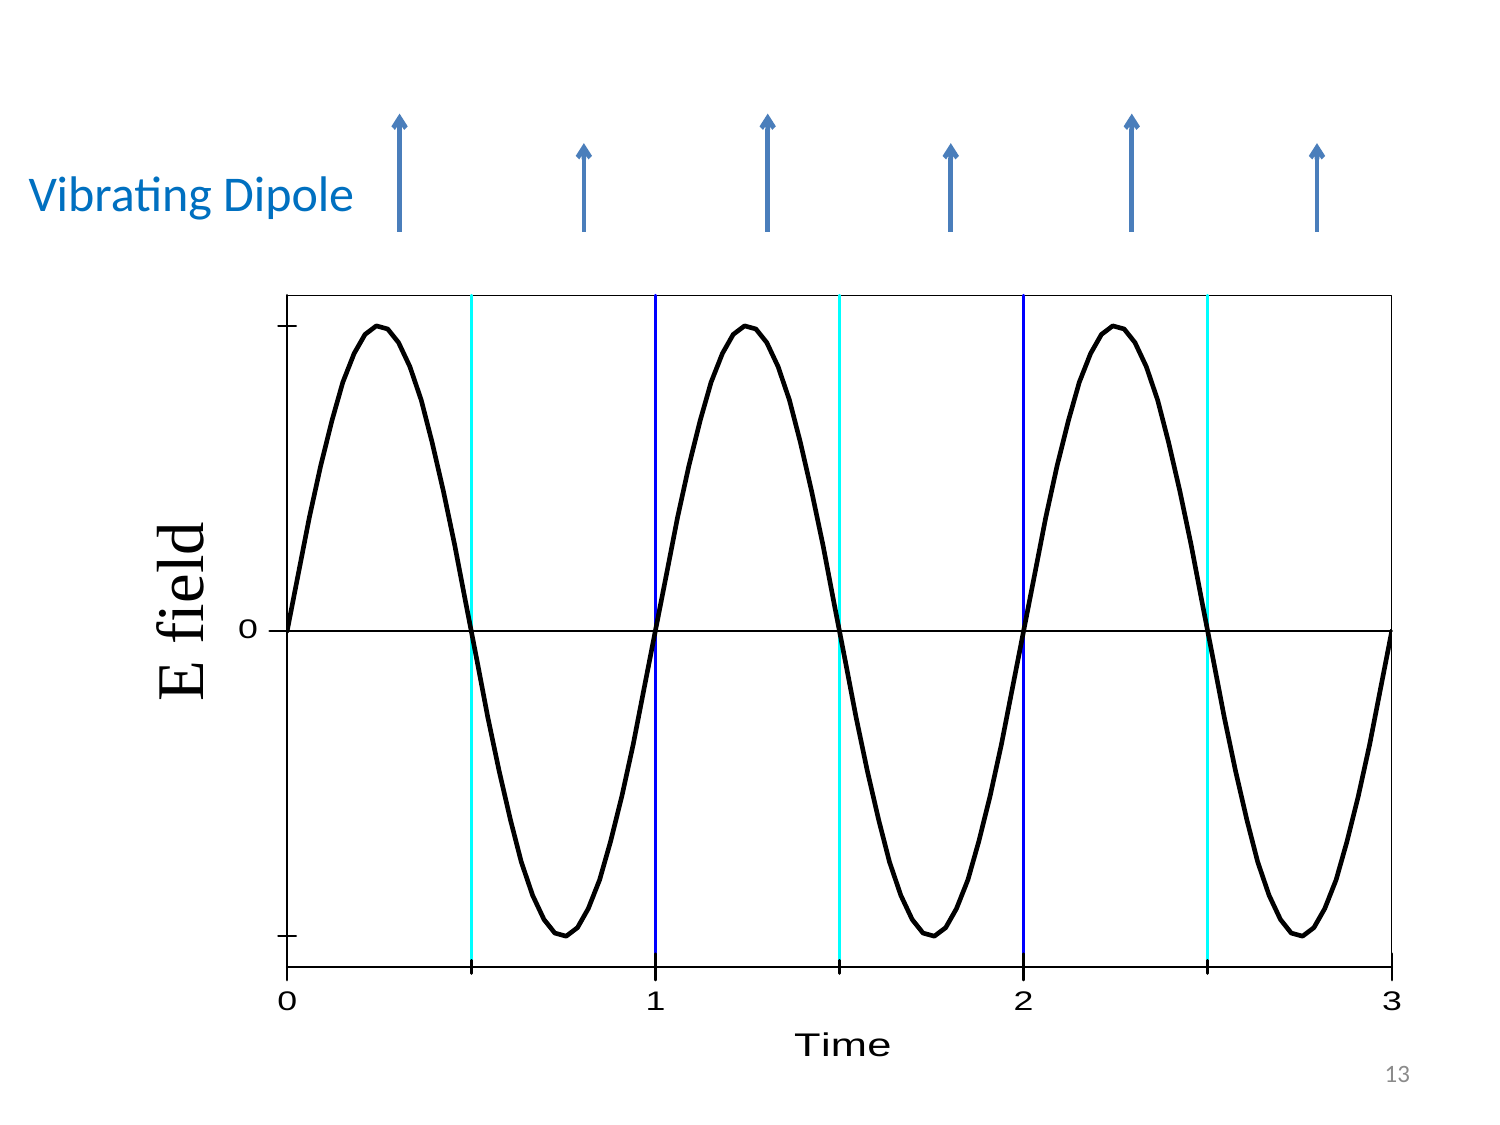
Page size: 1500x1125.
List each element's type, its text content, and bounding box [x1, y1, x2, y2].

text_box Vibrating Dipole [13, 153, 370, 229]
picture [76, 231, 1489, 1125]
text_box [399, 113, 1318, 232]
